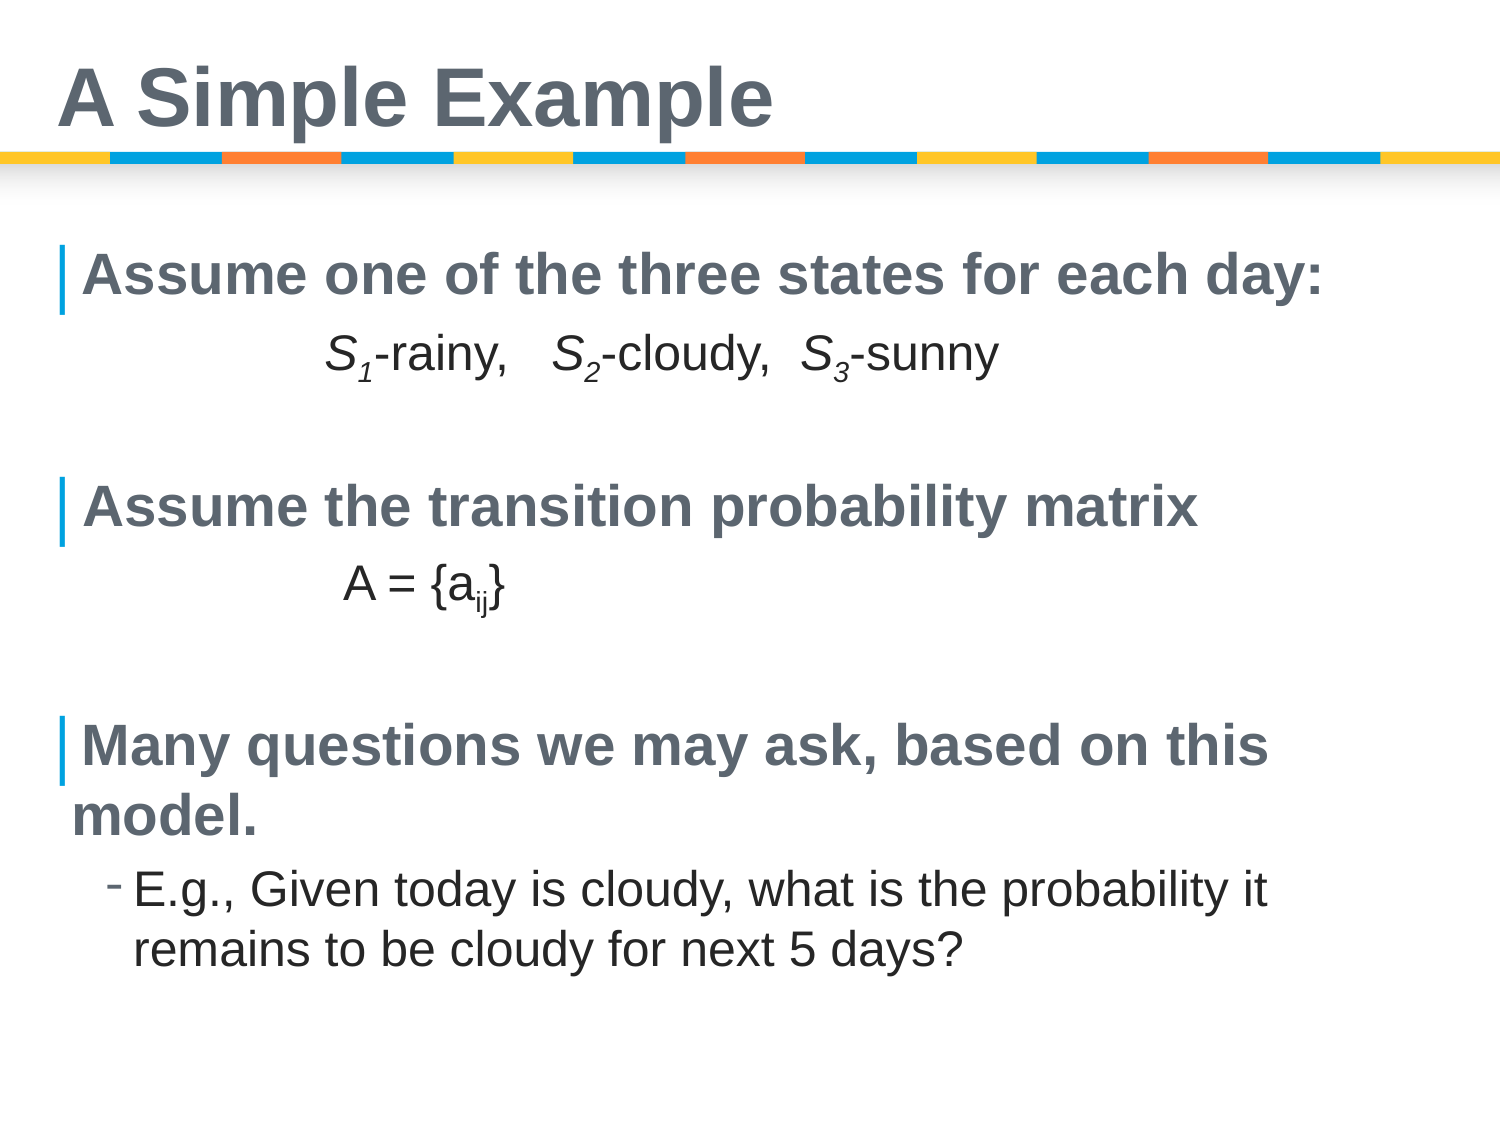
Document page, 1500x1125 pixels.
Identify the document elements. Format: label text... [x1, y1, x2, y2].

text_box [31, 459, 1438, 857]
title A Simple Example [41, 30, 1500, 169]
